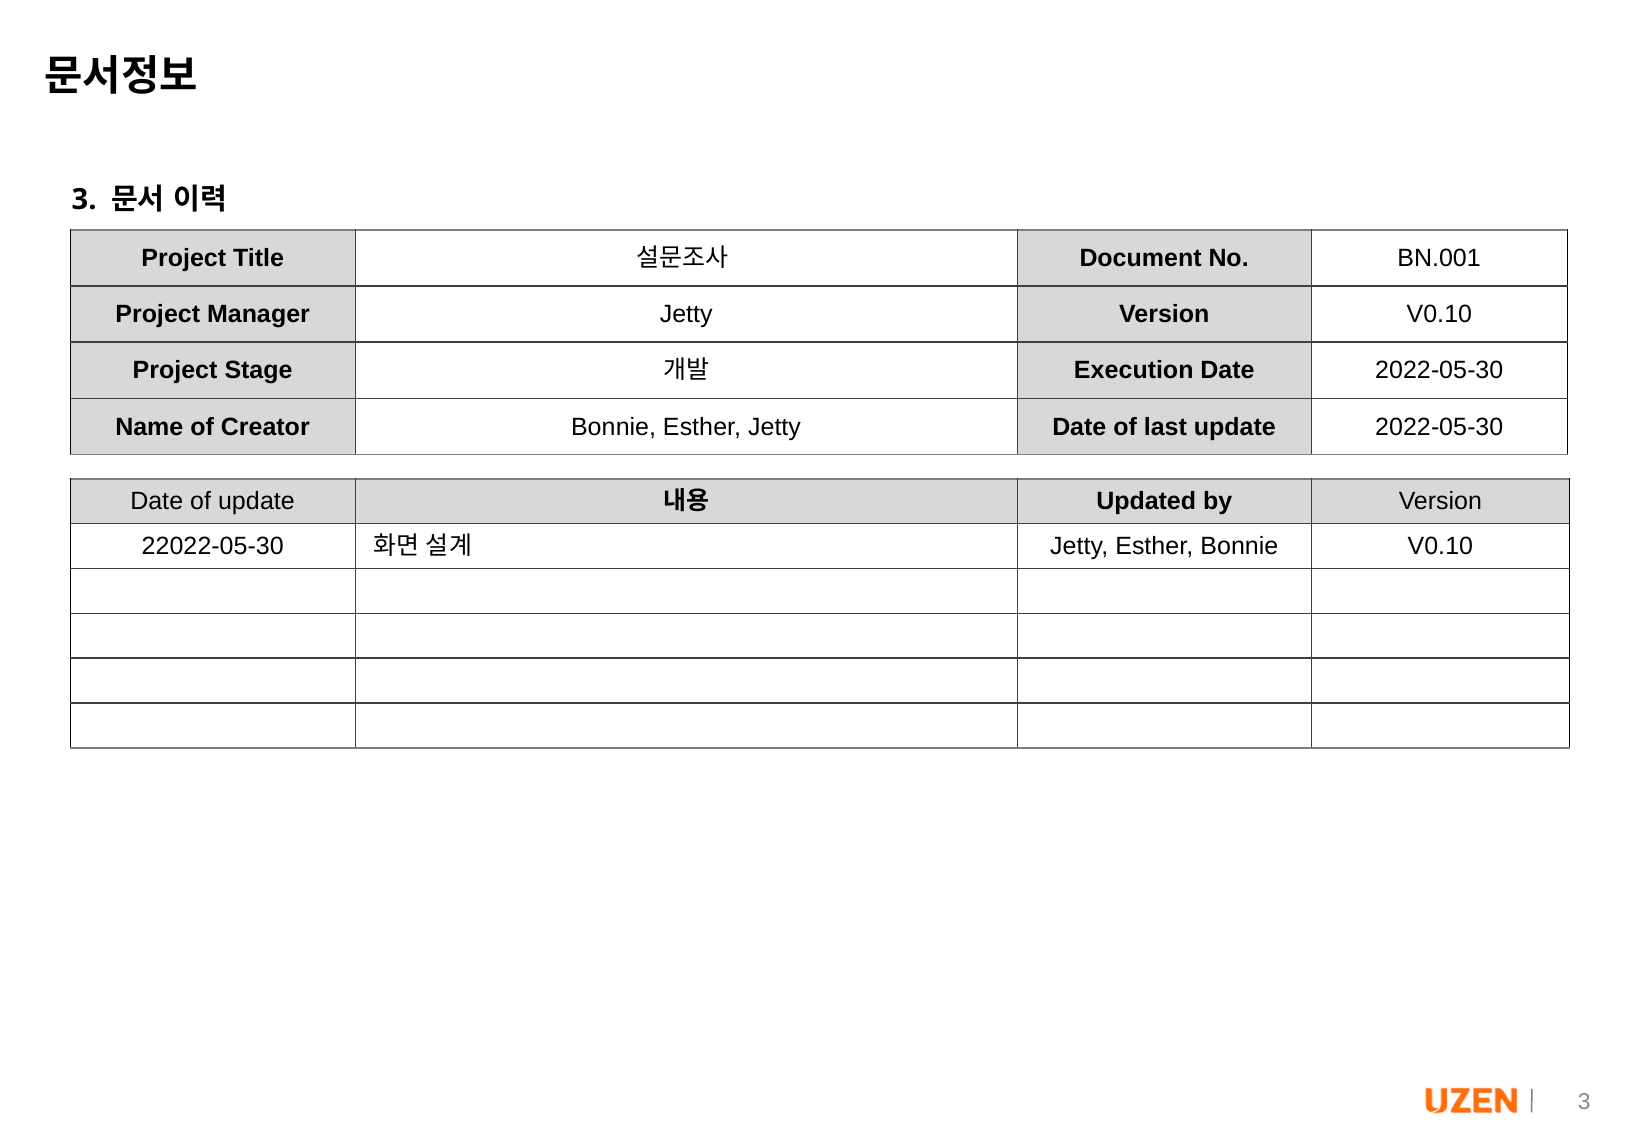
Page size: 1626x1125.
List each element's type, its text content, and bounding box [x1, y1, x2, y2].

table_header Document No. [1018, 231, 1311, 285]
table_header Updated by [1018, 480, 1311, 523]
table_header BN.001 [1312, 231, 1567, 285]
table_cell [356, 569, 1017, 613]
table_cell [356, 659, 1017, 702]
table_cell Version [1018, 287, 1311, 341]
table_cell [71, 659, 355, 702]
table_cell Execution Date [1018, 343, 1311, 398]
table_cell Jetty, Esther, Bonnie [1018, 524, 1311, 568]
table_cell [1018, 614, 1311, 657]
table_cell Jetty [356, 287, 1017, 341]
table_header 내용 [356, 480, 1017, 523]
table_cell V0.10 [1312, 524, 1569, 568]
table_cell [356, 614, 1017, 657]
table_header Project Title [71, 231, 355, 285]
table_header 설문조사 [356, 231, 1017, 285]
table_cell [1018, 659, 1311, 702]
table_cell Name of Creator [71, 399, 355, 454]
table_cell [1018, 569, 1311, 613]
table_cell [1312, 659, 1569, 702]
table_header Version [1312, 480, 1569, 523]
table_cell 개발 [356, 343, 1017, 398]
table_cell [71, 704, 355, 747]
table_cell [1312, 704, 1569, 747]
table_cell 22022-05-30 [71, 524, 355, 568]
table_cell 화면 설계 [356, 524, 1017, 568]
table_cell [71, 614, 355, 657]
title 문서정보 [29, 51, 1394, 96]
table_cell [1018, 704, 1311, 747]
picture [1424, 1086, 1519, 1115]
table_cell [71, 569, 355, 613]
table_cell V0.10 [1312, 287, 1567, 341]
table_cell [1312, 569, 1569, 613]
table_header Date of update [71, 480, 355, 523]
table_cell [1312, 614, 1569, 657]
table_cell 2022-05-30 [1312, 343, 1567, 398]
text_box 3. 문서 이력 [56, 172, 707, 223]
table_cell Project Manager [71, 287, 355, 341]
table_cell Project Stage [71, 343, 355, 398]
table_cell [356, 704, 1017, 747]
table_cell Bonnie, Esther, Jetty [356, 399, 1017, 454]
table_cell Date of last update [1018, 399, 1311, 454]
table_cell 2022-05-30 [1312, 399, 1567, 454]
